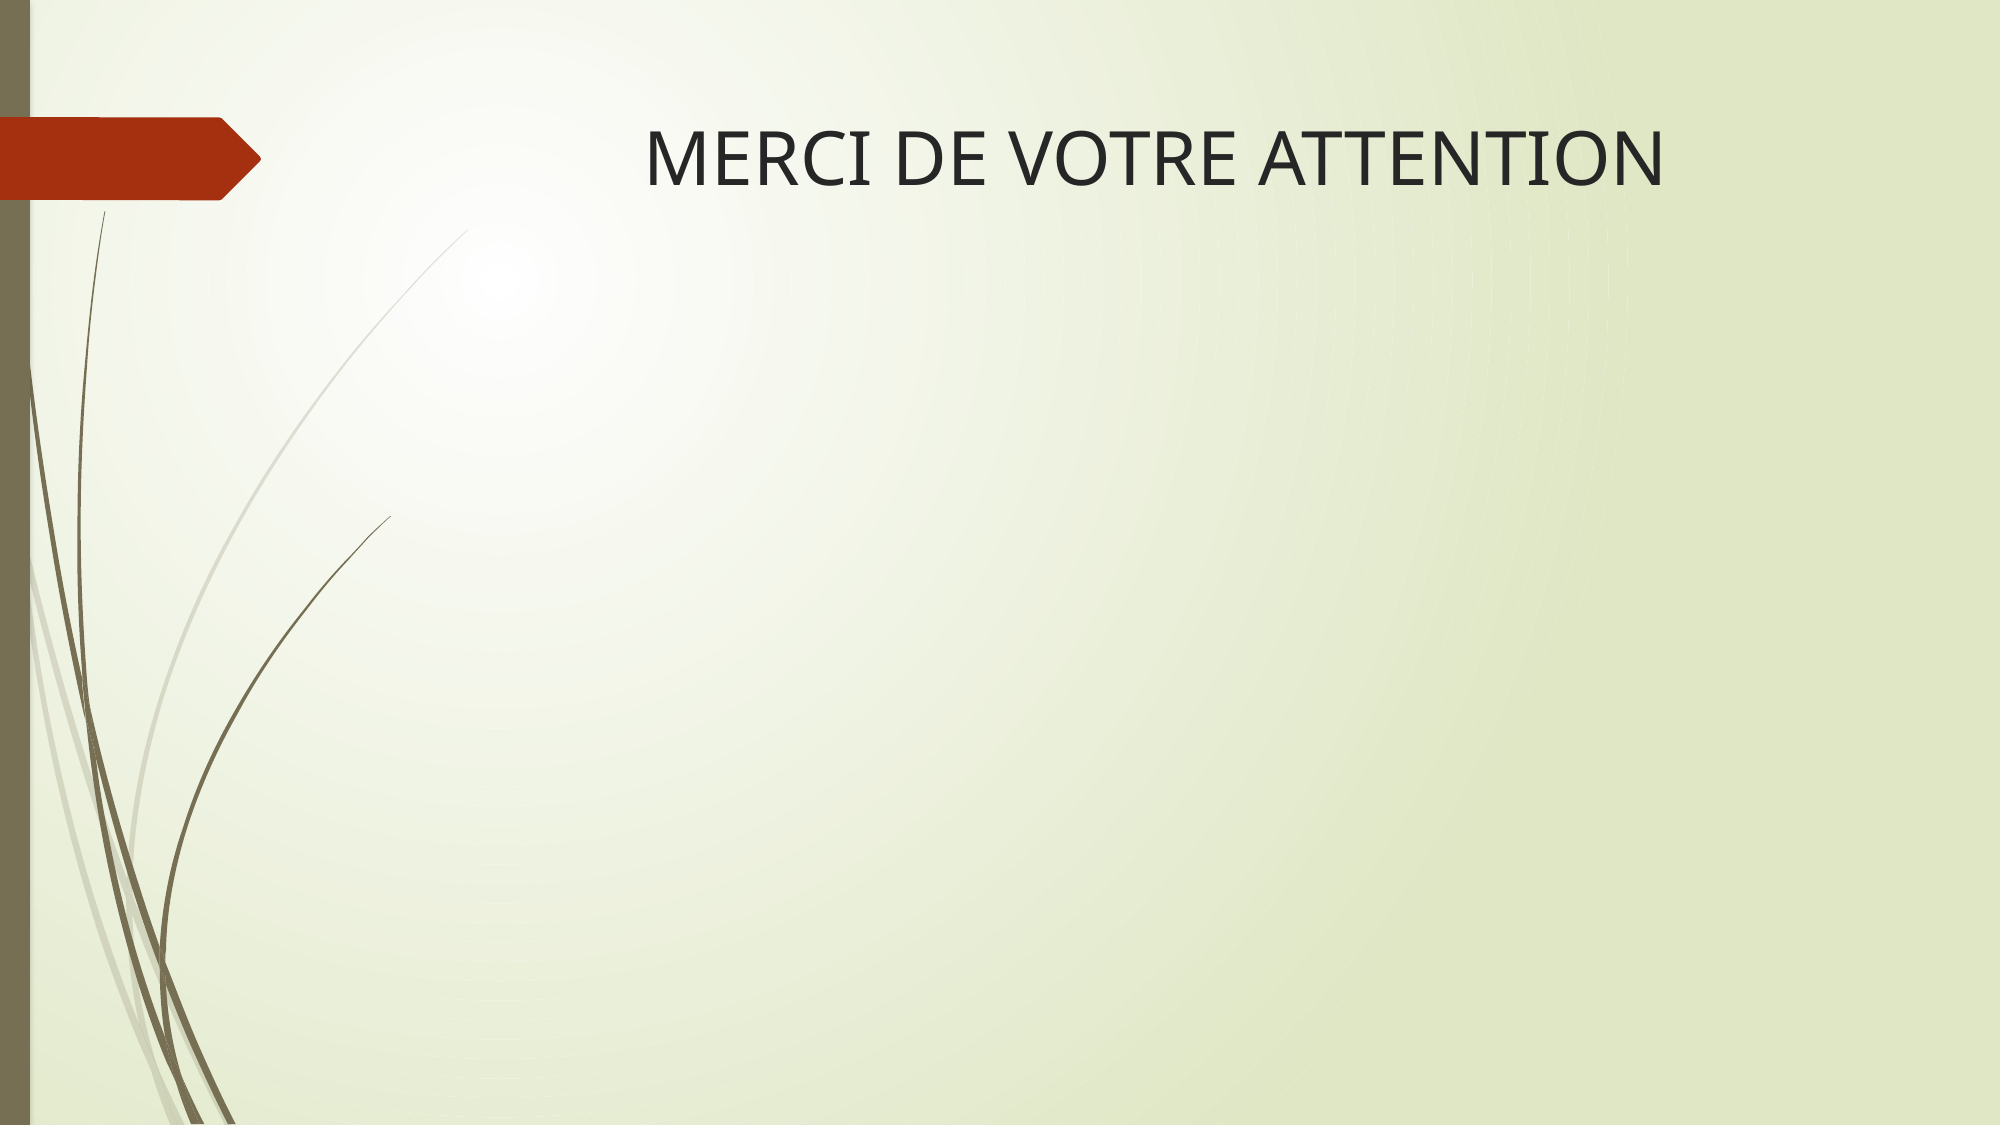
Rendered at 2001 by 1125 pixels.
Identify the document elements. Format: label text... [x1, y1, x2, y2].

title MERCI DE VOTRE ATTENTION [425, 102, 1888, 313]
